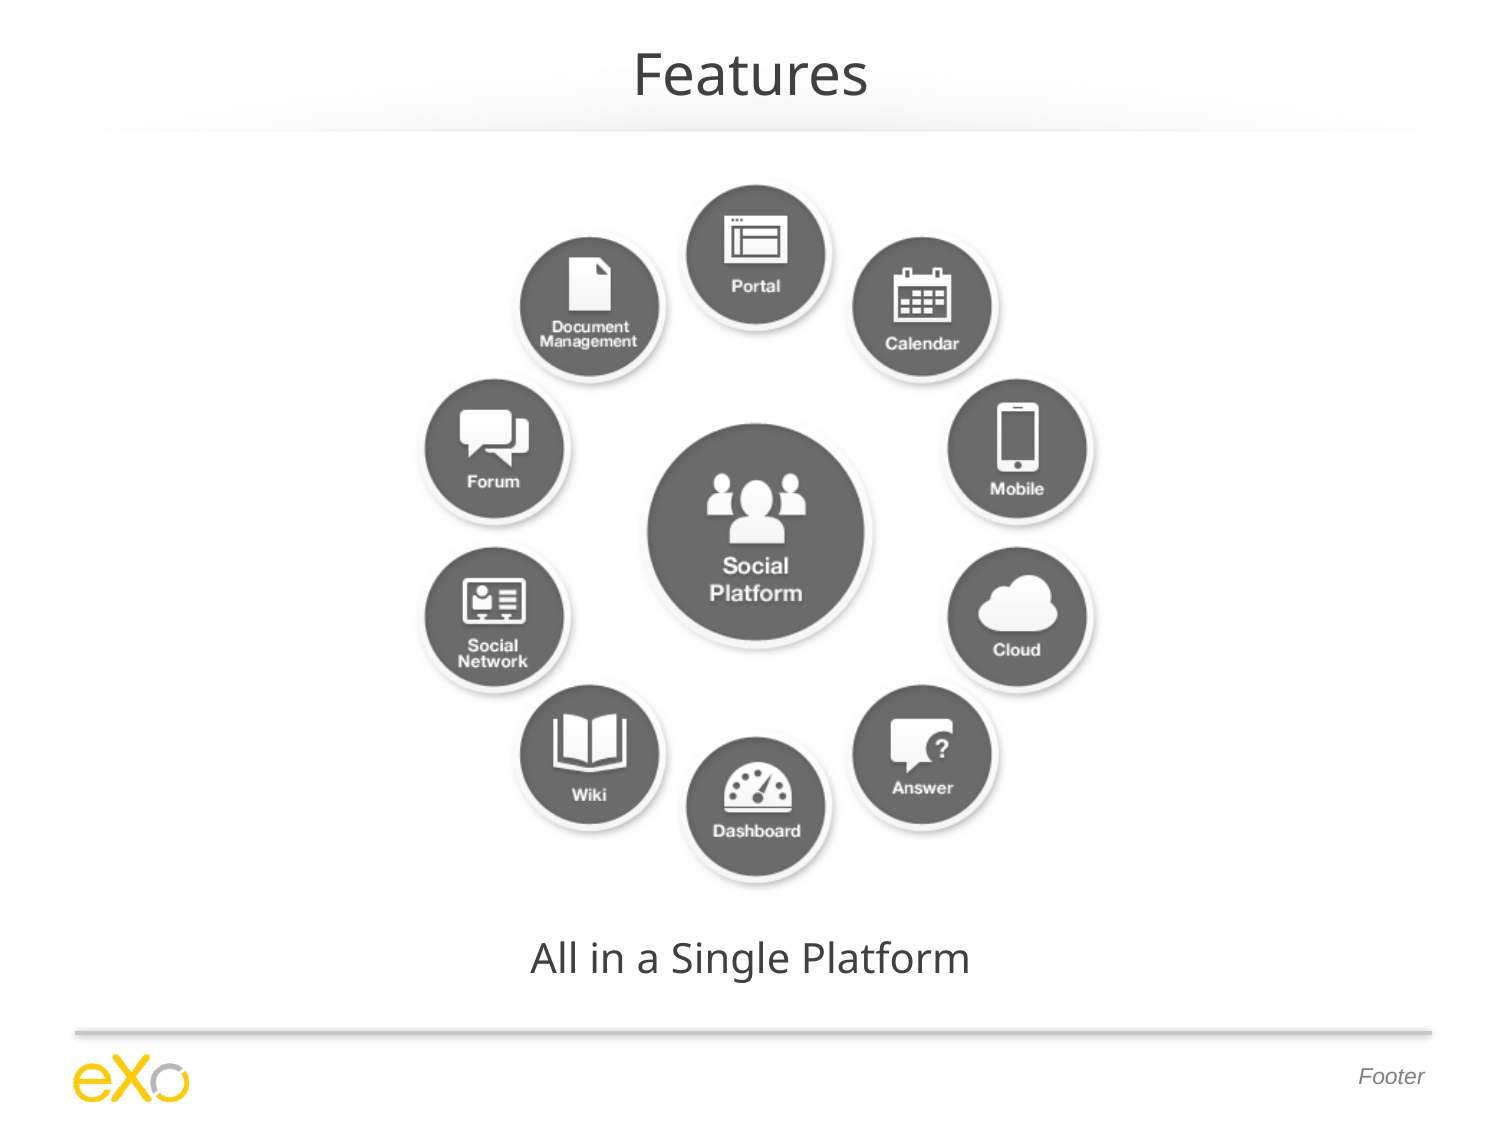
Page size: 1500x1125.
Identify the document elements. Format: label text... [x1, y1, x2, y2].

picture [360, 156, 1142, 906]
text_box Footer [736, 1045, 1440, 1106]
text_box All in a Single Platform [445, 924, 1057, 990]
text_box Features [85, 29, 1417, 68]
picture [0, 68, 1500, 134]
picture [71, 1052, 191, 1104]
